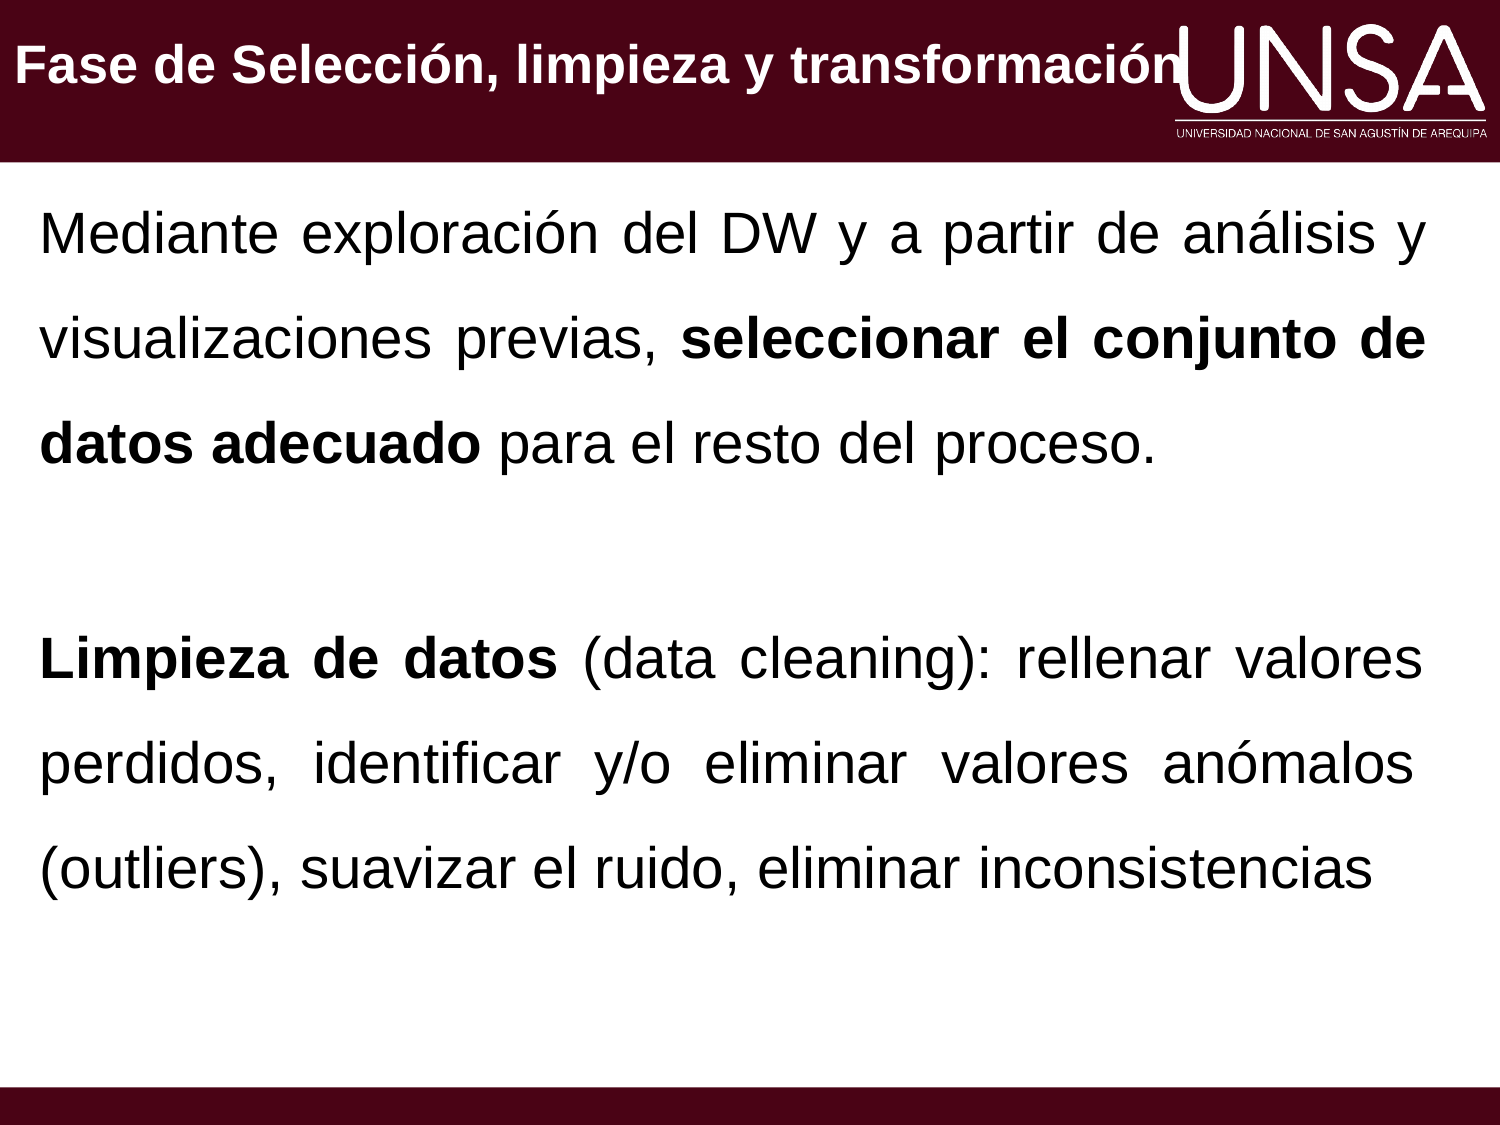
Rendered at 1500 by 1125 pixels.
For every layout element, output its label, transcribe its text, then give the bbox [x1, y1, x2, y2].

text_box Mediante exploración del DW y a partir de análisis y visualizaciones previas, seleccionar el conjunto de datos adecuado para el resto del proceso. Limpieza de datos (data cleaning): rellenar valores perdidos, identificar y/o eliminar valores anómalos (outliers), suavizar el ruido, eliminar inconsistencias [37, 158, 1450, 900]
title Fase de Selección, limpieza y transformación [12, 27, 1188, 218]
picture [1175, 24, 1487, 138]
